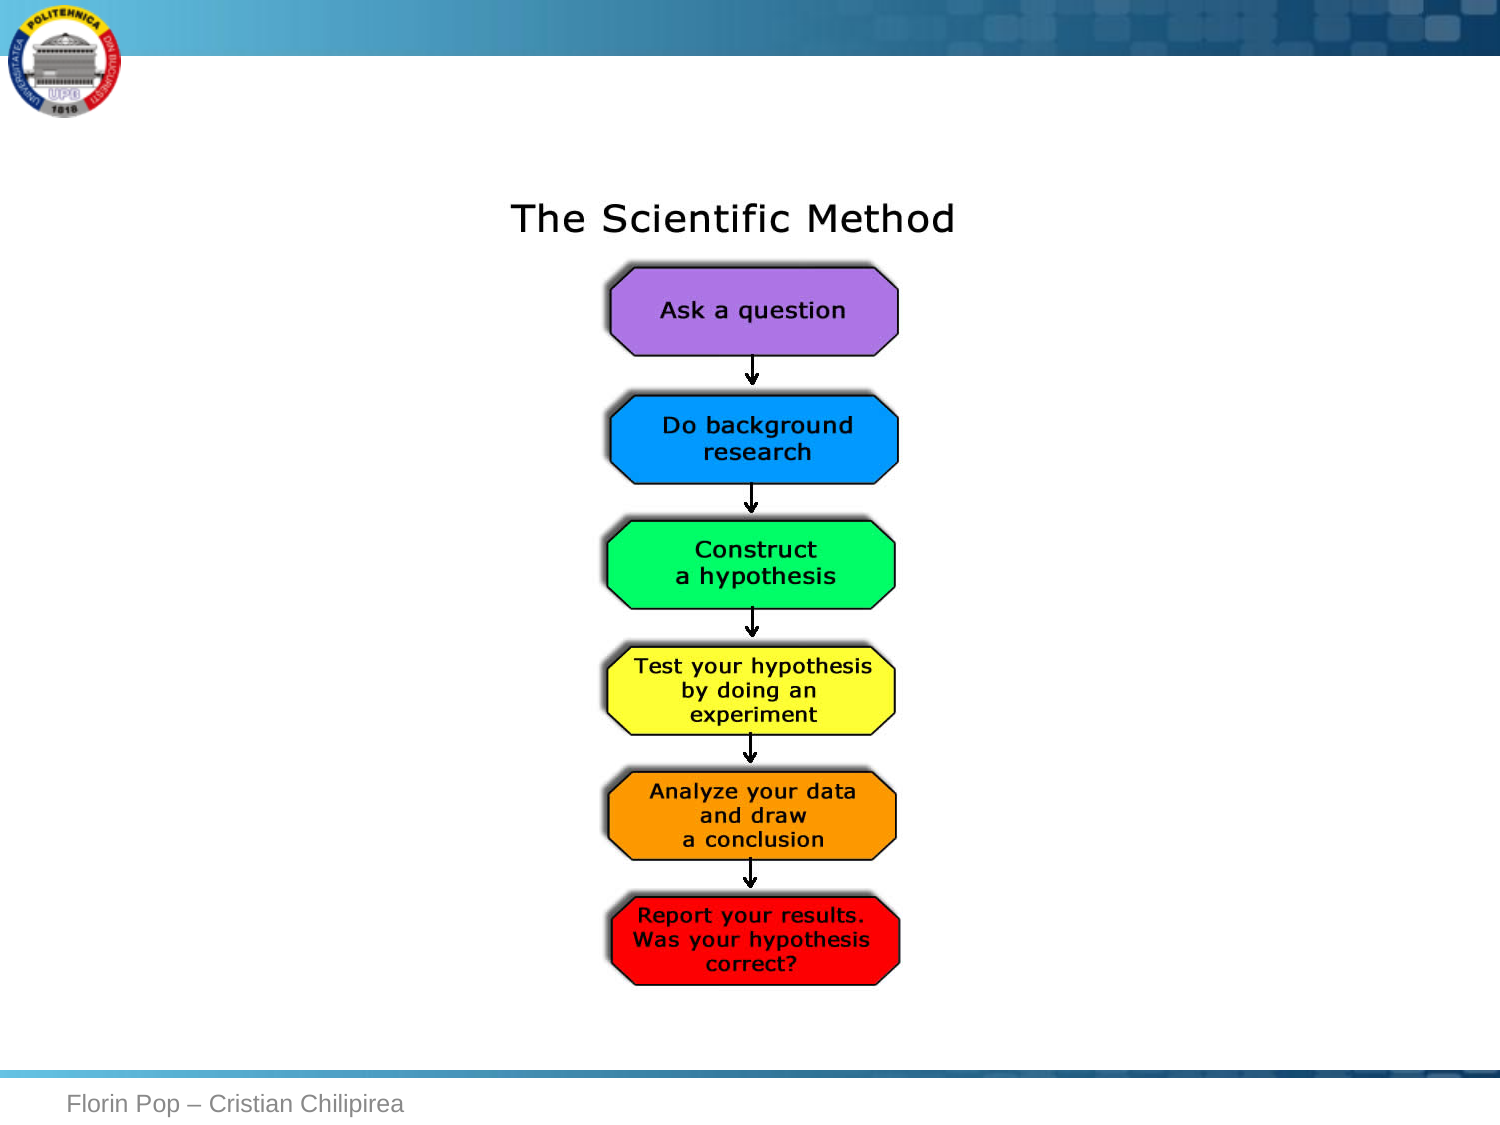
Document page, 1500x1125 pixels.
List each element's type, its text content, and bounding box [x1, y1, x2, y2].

picture [430, 191, 1081, 1004]
picture [0, 1070, 1500, 1078]
footer Florin Pop – Cristian Chilipirea [51, 1083, 1157, 1125]
picture [0, 0, 1500, 118]
